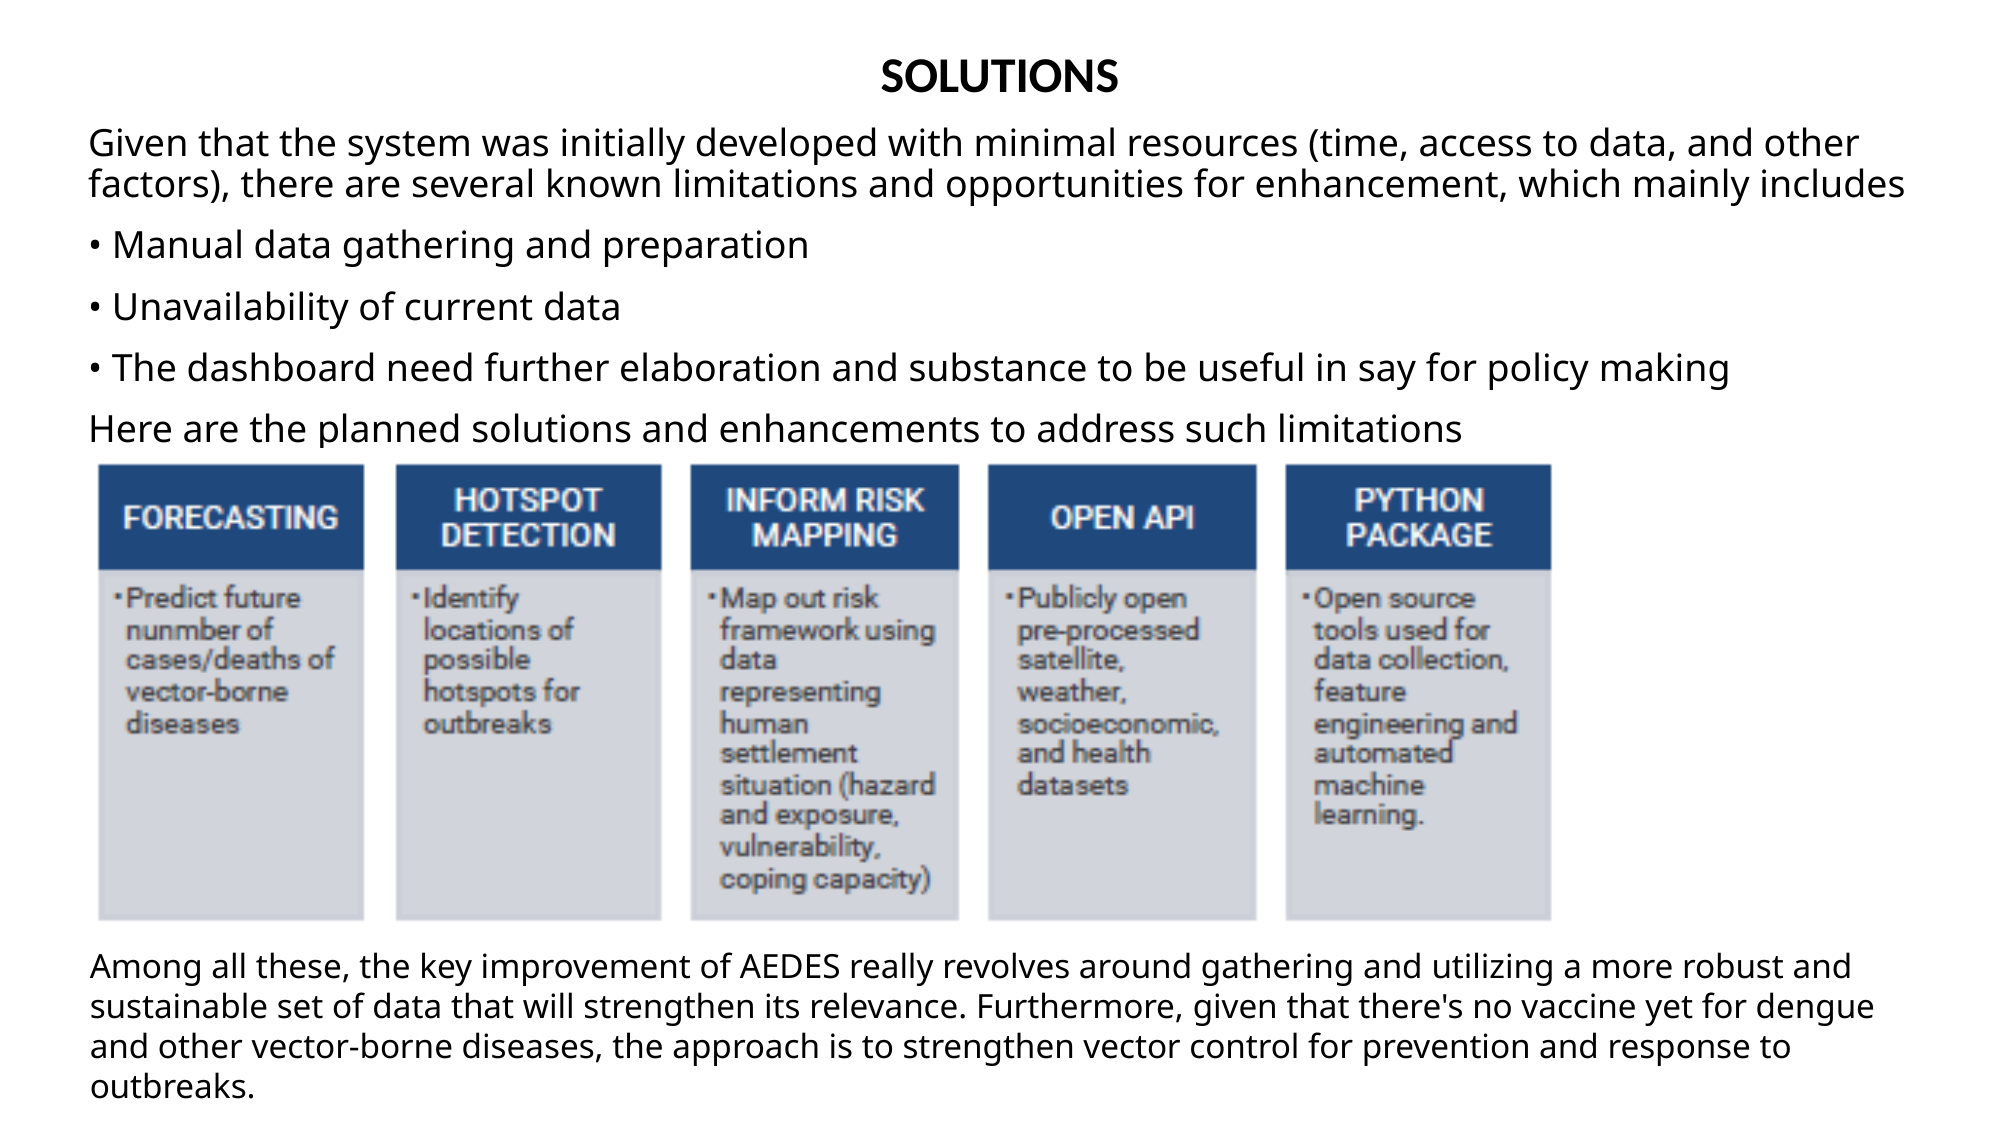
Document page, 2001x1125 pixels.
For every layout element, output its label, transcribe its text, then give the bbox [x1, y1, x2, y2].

subtitle SOLUTIONS Given that the system was initially developed with minimal resources (time, access to data, and other factors), there are several known limitations and opportunities for enhancement, which mainly includes • Manual data gathering and preparation • Unavailability of current data • The dashboard need further elaboration and substance to be useful in say for policy making Here are the planned solutions and enhancements to address such limitations [73, 42, 1927, 1045]
picture [82, 448, 1558, 939]
text_box Among all these, the key improvement of AEDES really revolves around gathering and utilizing a more robust and sustainable set of data that will strengthen its relevance. Furthermore, given that there's no vaccine yet for dengue and other vector-borne diseases, the approach is to strengthen vector control for prevention and response to outbreaks. [75, 938, 1911, 1113]
